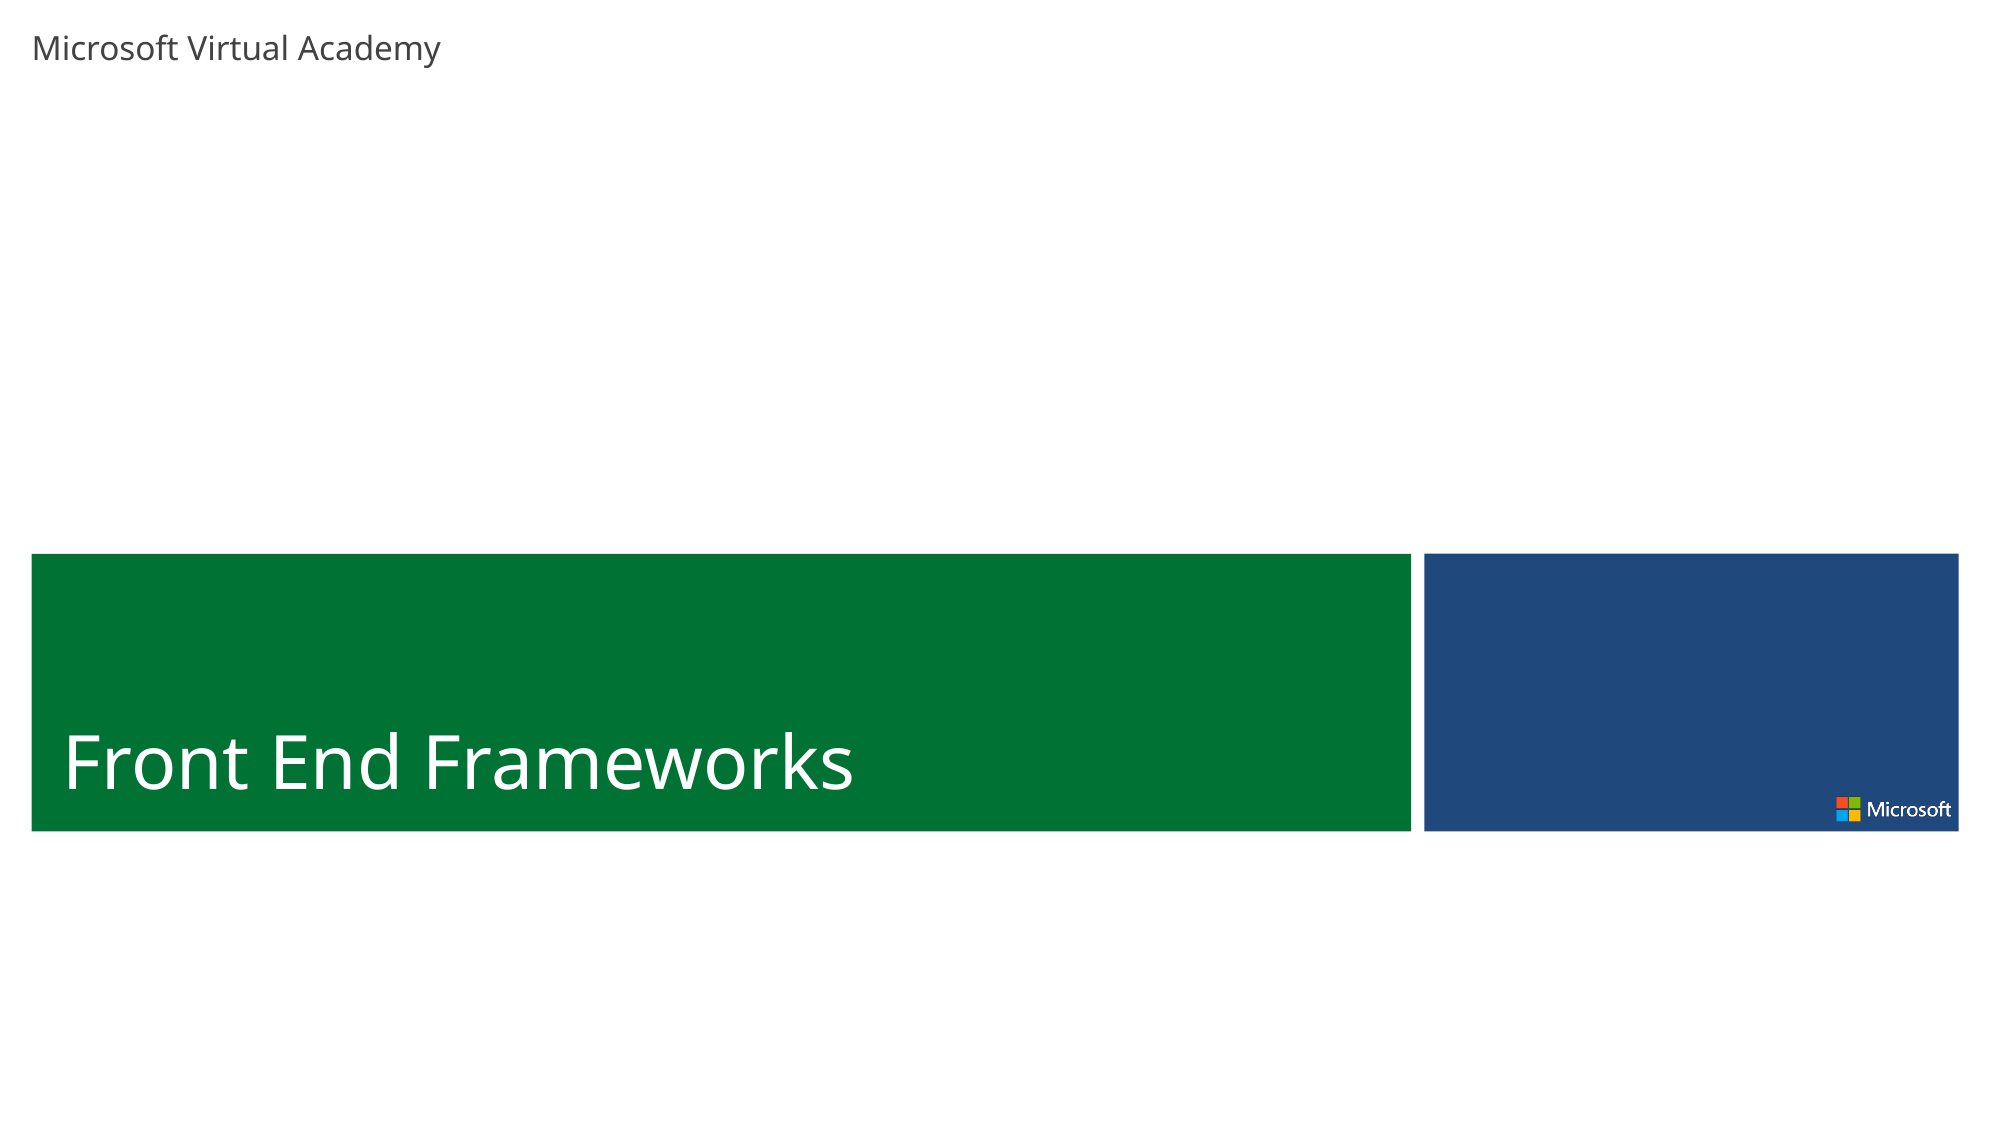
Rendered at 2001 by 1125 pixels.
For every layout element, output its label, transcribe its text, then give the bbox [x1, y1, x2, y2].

picture [1834, 790, 1956, 827]
list Front End Frameworks [47, 568, 1396, 813]
